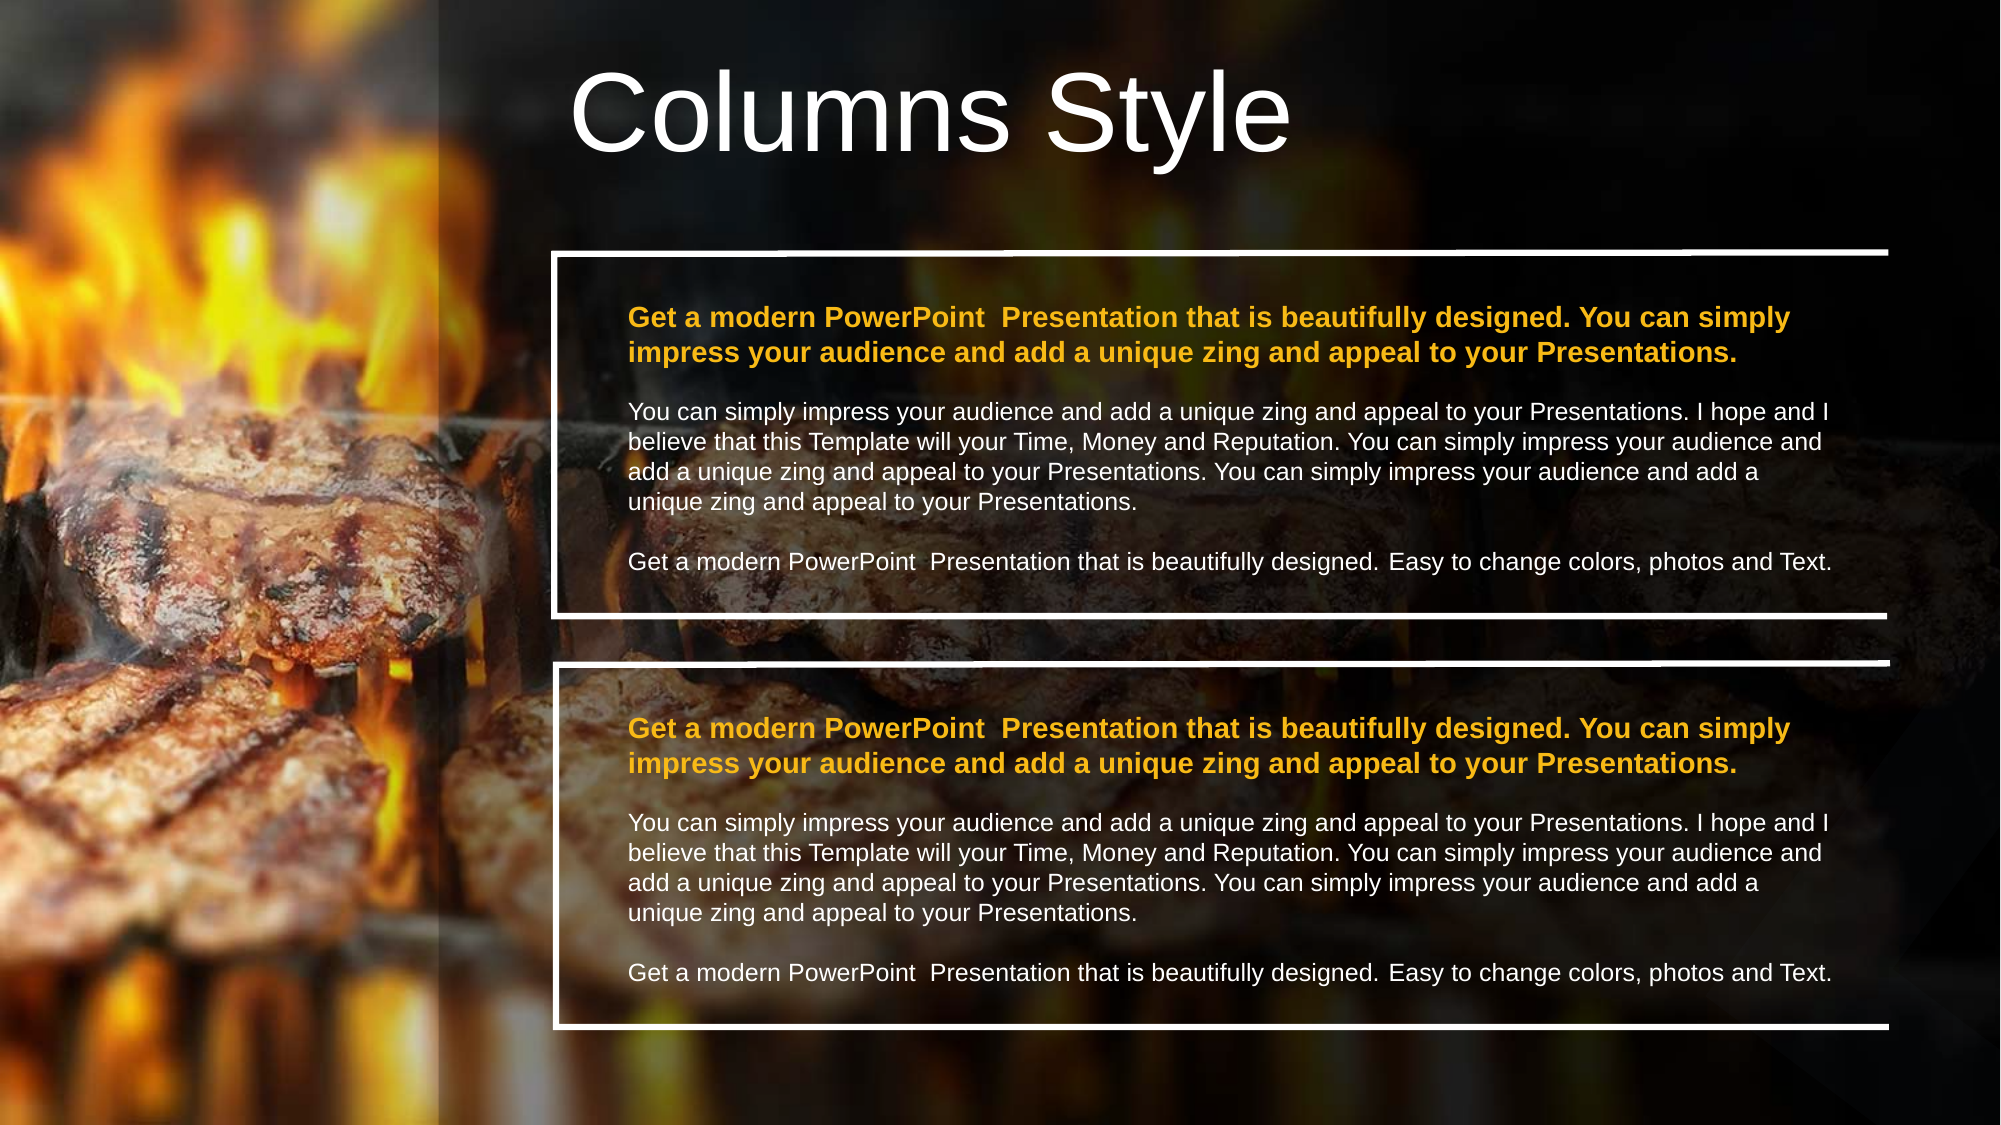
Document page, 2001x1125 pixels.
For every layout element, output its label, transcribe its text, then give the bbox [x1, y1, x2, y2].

list Columns Style [554, 55, 1952, 175]
text_box You can simply impress your audience and add a unique zing and appeal to your Presentations. I hope and I believe that this Template will your Time, Money and Reputation. You can simply impress your audience and add a unique zing and appeal to your Presentations. You can simply impress your audience and add a unique zing and appeal to your Presentations. Get a modern PowerPoint Presentation that is beautifully designed. Easy to change colors, photos and Text. [613, 388, 1849, 613]
text_box You can simply impress your audience and add a unique zing and appeal to your Presentations. I hope and I believe that this Template will your Time, Money and Reputation. You can simply impress your audience and add a unique zing and appeal to your Presentations. You can simply impress your audience and add a unique zing and appeal to your Presentations. Get a modern PowerPoint Presentation that is beautifully designed. Easy to change colors, photos and Text. [613, 799, 1849, 1024]
text_box [553, 251, 1889, 618]
text_box [554, 662, 1891, 1029]
picture [0, 0, 2001, 1125]
text_box Get a modern PowerPoint Presentation that is beautifully designed. You can simply impress your audience and add a unique zing and appeal to your Presentations. [613, 701, 1849, 787]
text_box Get a modern PowerPoint Presentation that is beautifully designed. You can simply impress your audience and add a unique zing and appeal to your Presentations. [613, 290, 1849, 376]
